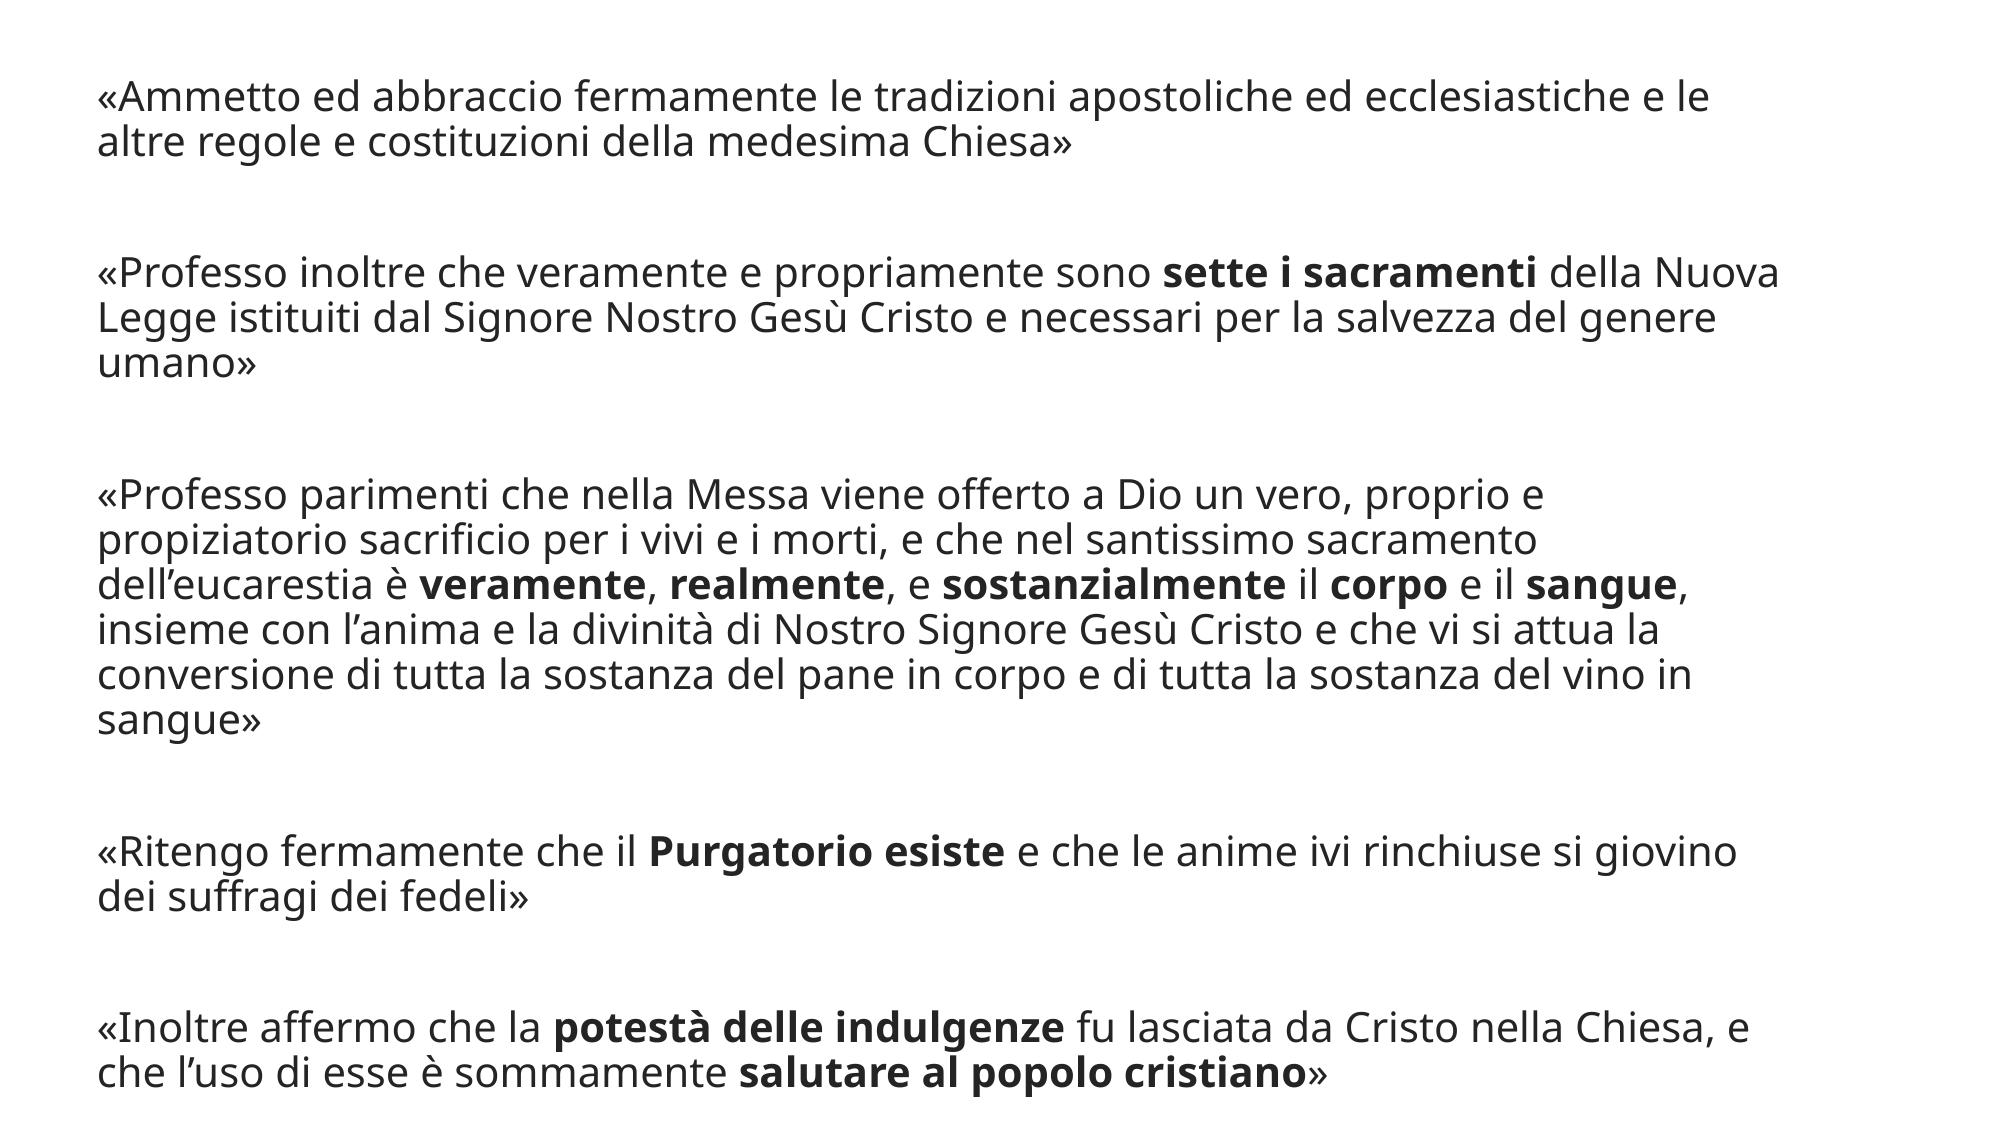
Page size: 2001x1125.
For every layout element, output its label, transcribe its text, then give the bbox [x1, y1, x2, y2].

list «Ammetto ed abbraccio fermamente le tradizioni apostoliche ed ecclesiastiche e le altre regole e costituzioni della medesima Chiesa» «Professo inoltre che veramente e propriamente sono sette i sacramenti della Nuova Legge istituiti dal Signore Nostro Gesù Cristo e necessari per la salvezza del genere umano» «Professo parimenti che nella Messa viene offerto a Dio un vero, proprio e propiziatorio sacrificio per i vivi e i morti, e che nel santissimo sacramento dell’eucarestia è veramente, realmente, e sostanzialmente il corpo e il sangue, insieme con l’anima e la divinità di Nostro Signore Gesù Cristo e che vi si attua la conversione di tutta la sostanza del pane in corpo e di tutta la sostanza del vino in sangue» «Ritengo fermamente che il Purgatorio esiste e che le anime ivi rinchiuse si giovino dei suffragi dei fedeli» «Inoltre affermo che la potestà delle indulgenze fu lasciata da Cristo nella Chiesa, e che l’uso di esse è sommamente salutare al popolo cristiano» [81, 67, 1807, 1105]
